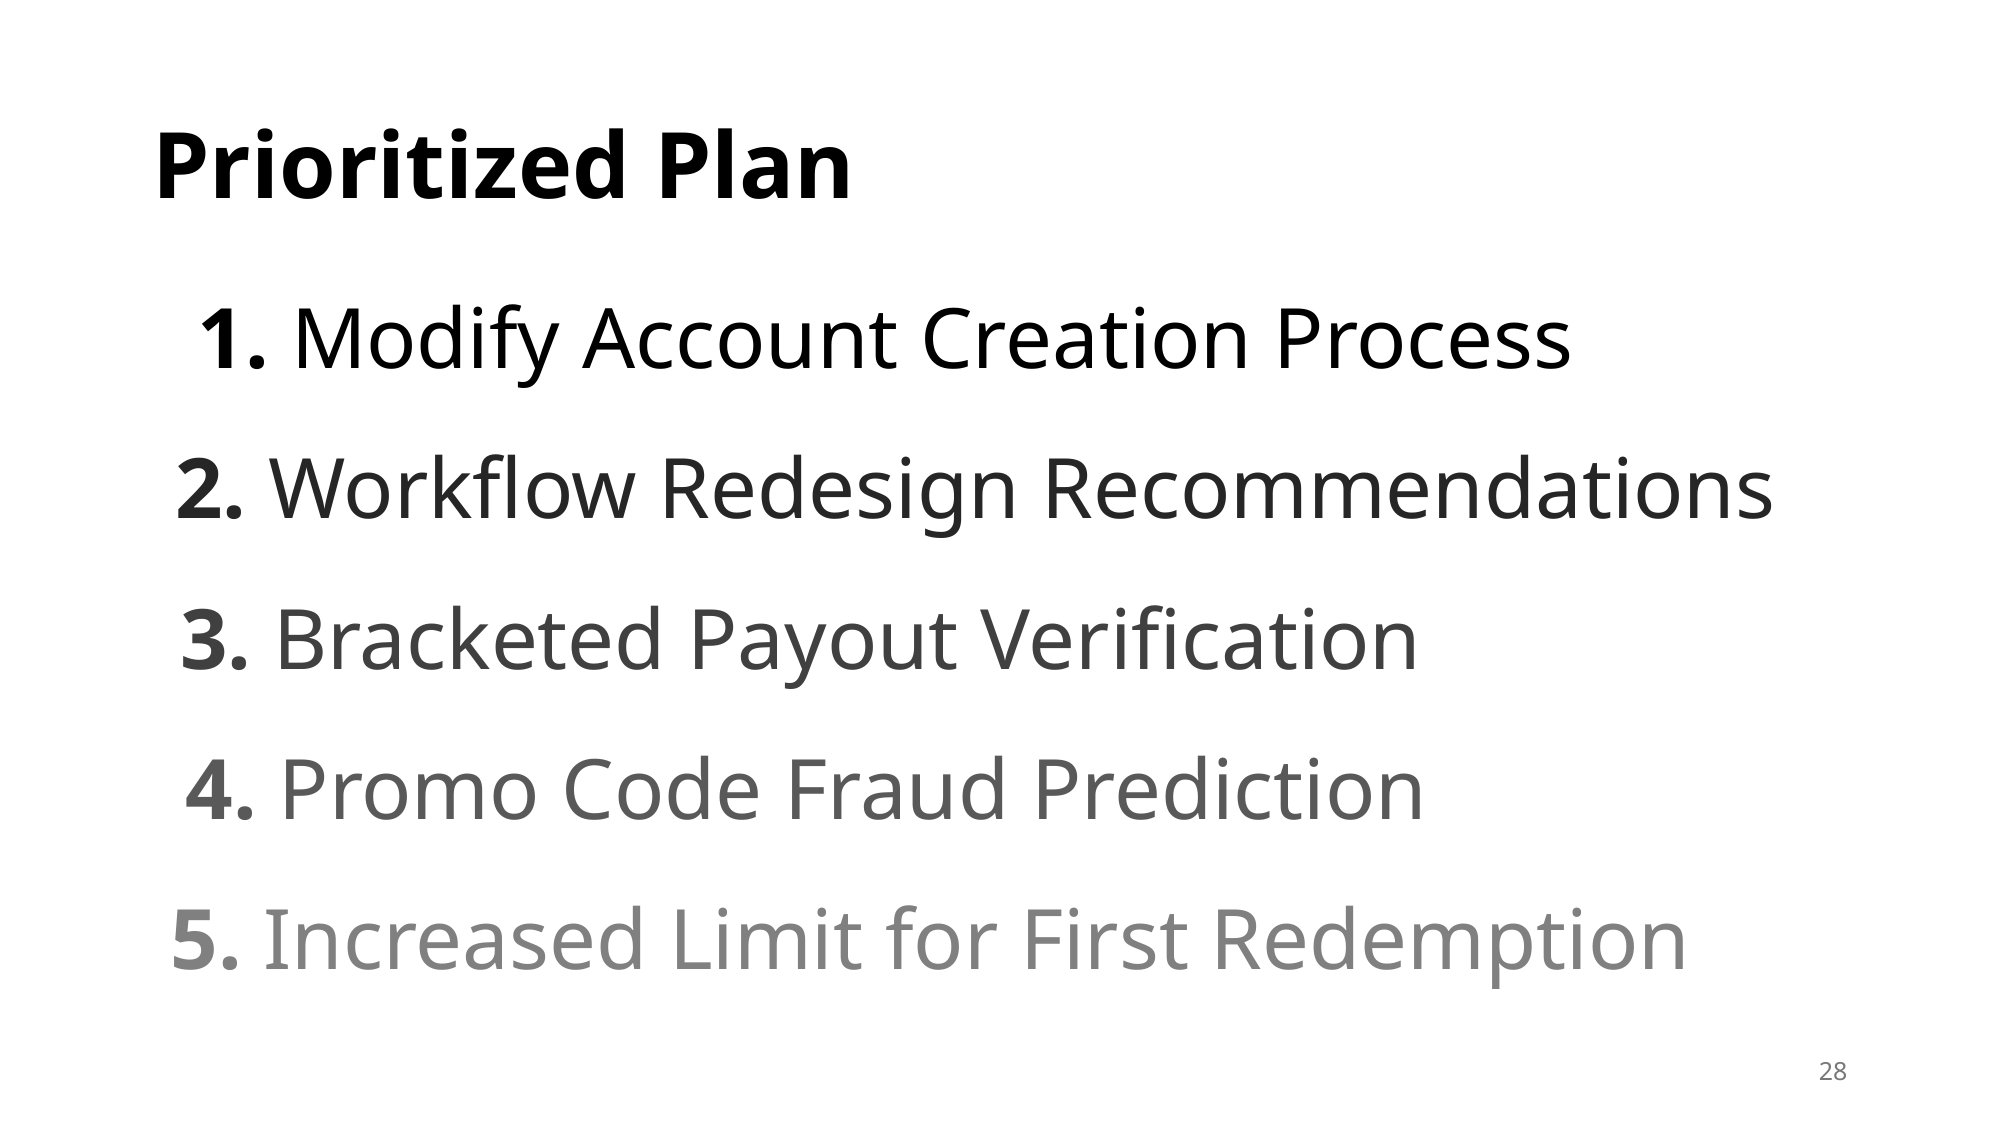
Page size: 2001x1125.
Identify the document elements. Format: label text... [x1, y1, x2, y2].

text_box 1. Modify Account Creation Process [183, 277, 1909, 393]
text_box 5. Increased Limit for First Redemption [155, 879, 1728, 994]
text_box 4. Promo Code Fraud Prediction [171, 729, 1443, 844]
title Prioritized Plan [137, 59, 1863, 278]
slide_number 28 [1412, 1042, 1863, 1103]
text_box 2. Workflow Redesign Recommendations [160, 428, 1813, 543]
text_box 3. Bracketed Payout Verification [165, 578, 1459, 694]
